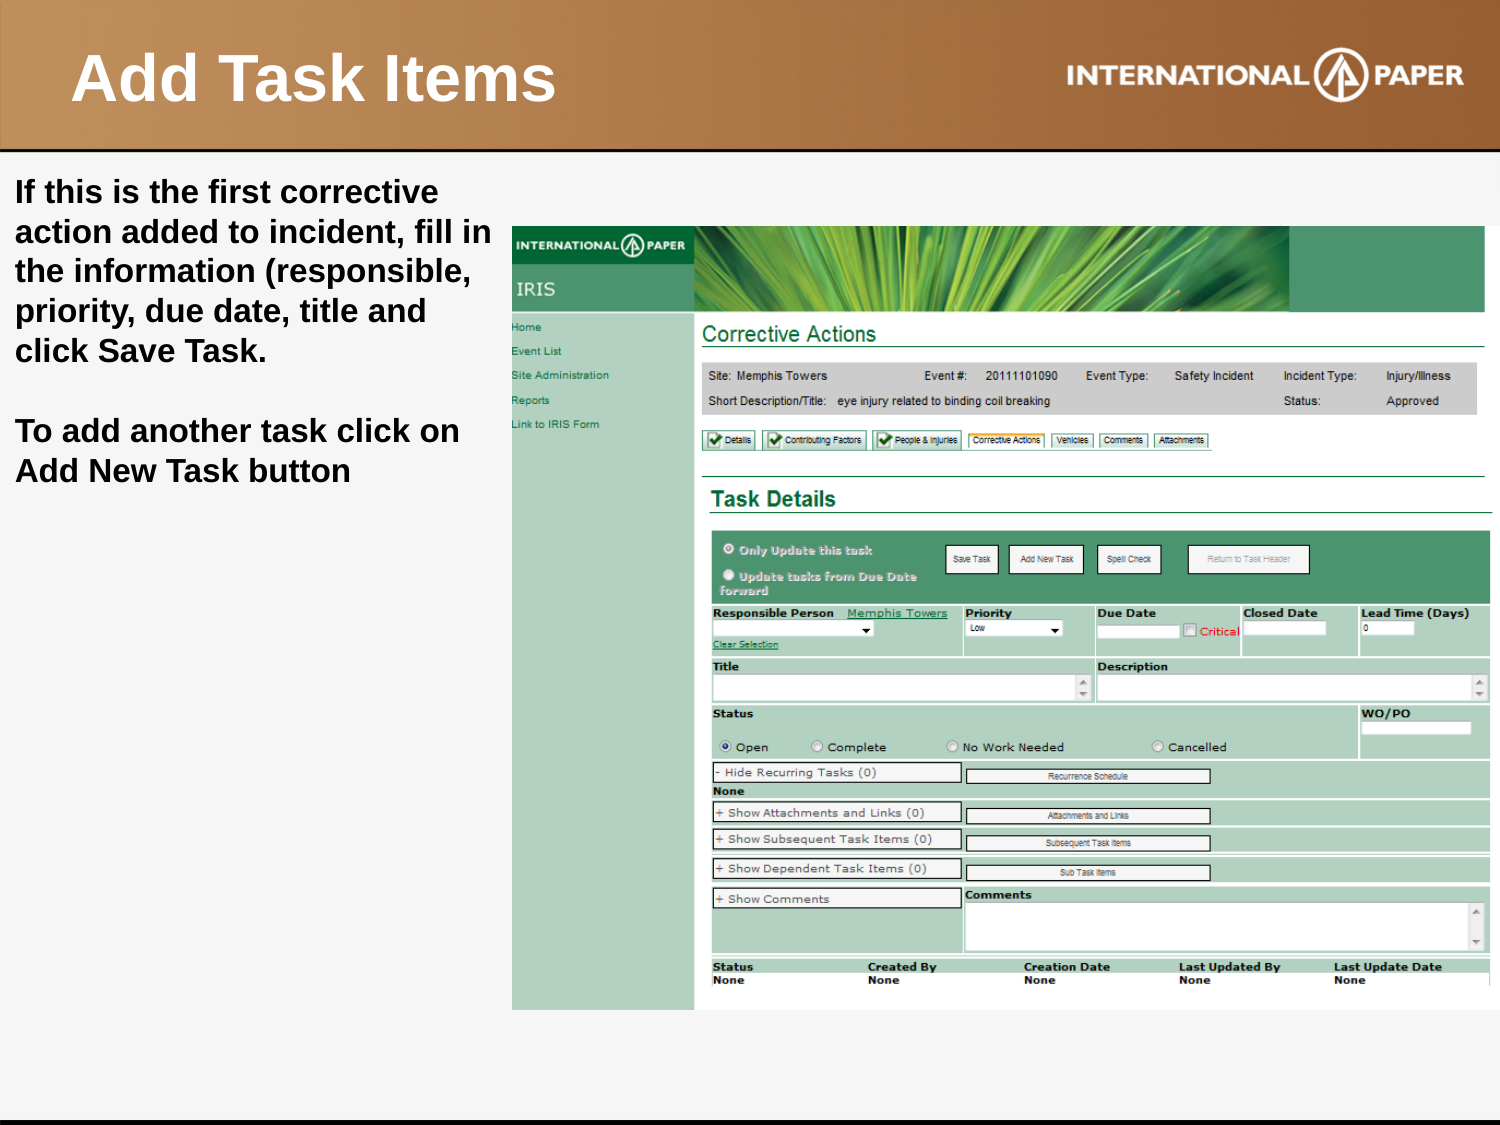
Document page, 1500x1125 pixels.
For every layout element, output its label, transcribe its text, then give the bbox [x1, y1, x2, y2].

picture [0, 0, 1500, 1125]
title Add Task Items [55, 0, 1030, 151]
text_box If this is the first corrective action added to incident, fill in the information (responsible, priority, due date, title and click Save Task. To add another task click on Add New Task button [0, 162, 525, 537]
